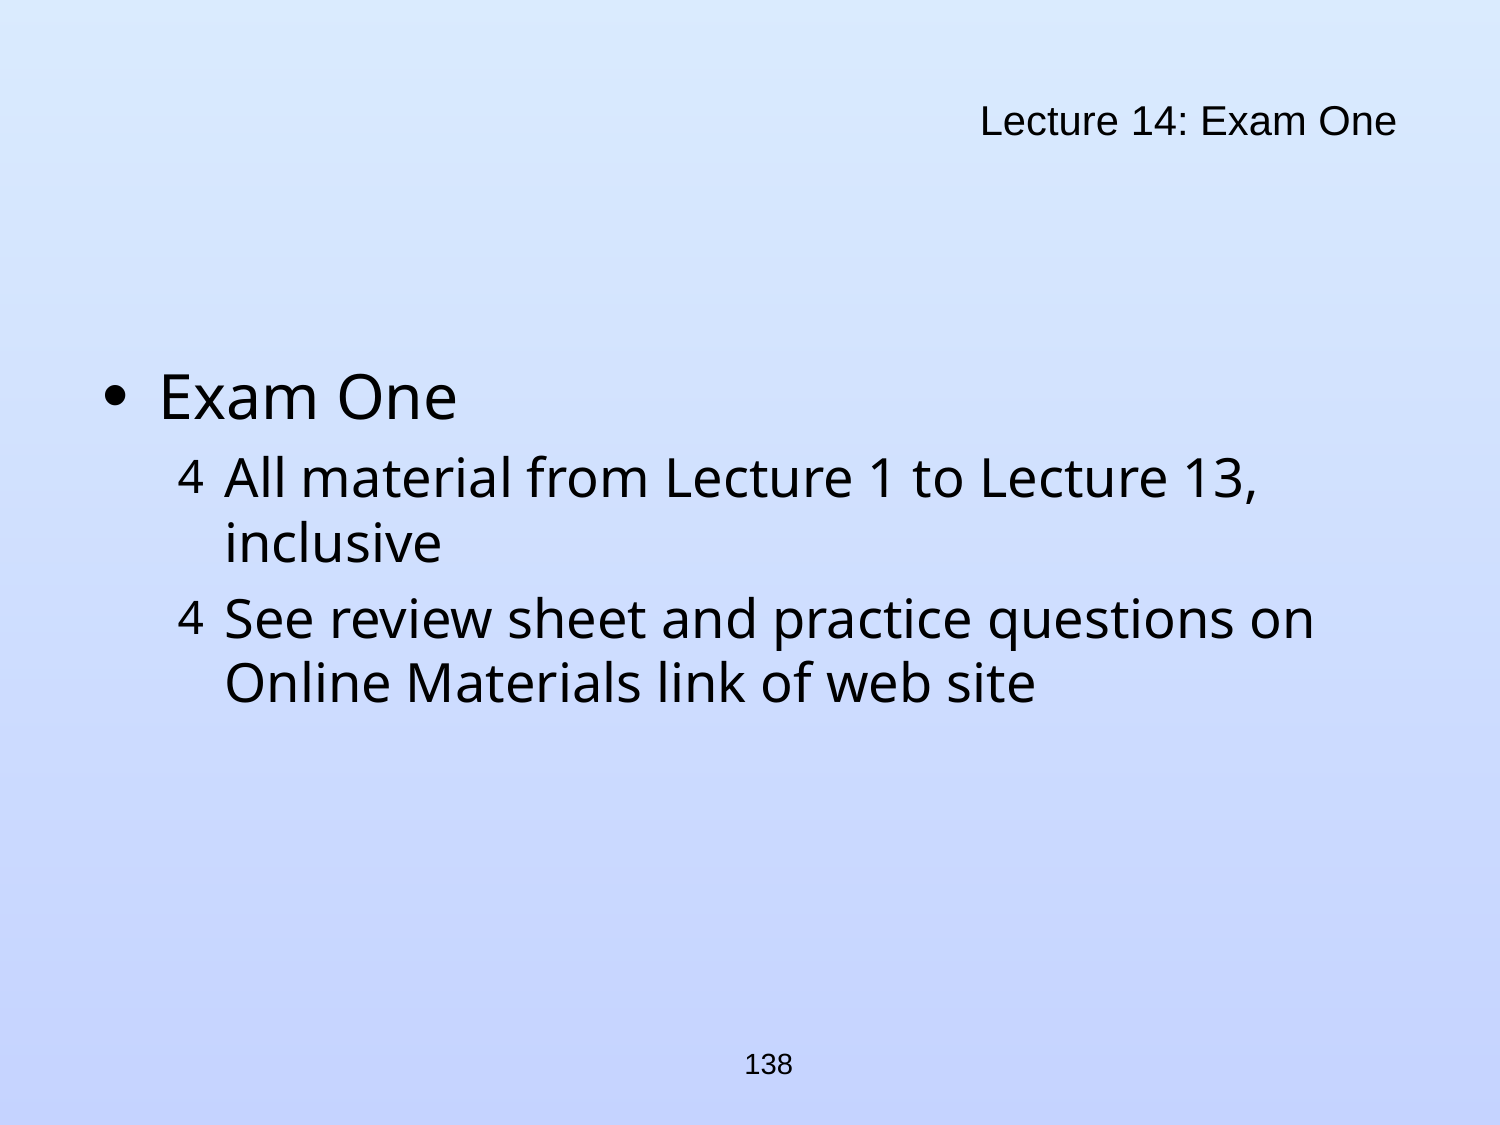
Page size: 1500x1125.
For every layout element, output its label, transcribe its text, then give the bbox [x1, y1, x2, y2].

list Exam One All material from Lecture 1 to Lecture 13, inclusive See review sheet and practice questions on Online Materials link of web site [87, 174, 1413, 1000]
title Lecture 14: Exam One [87, 99, 1413, 150]
slide_number 138 [612, 1024, 926, 1101]
